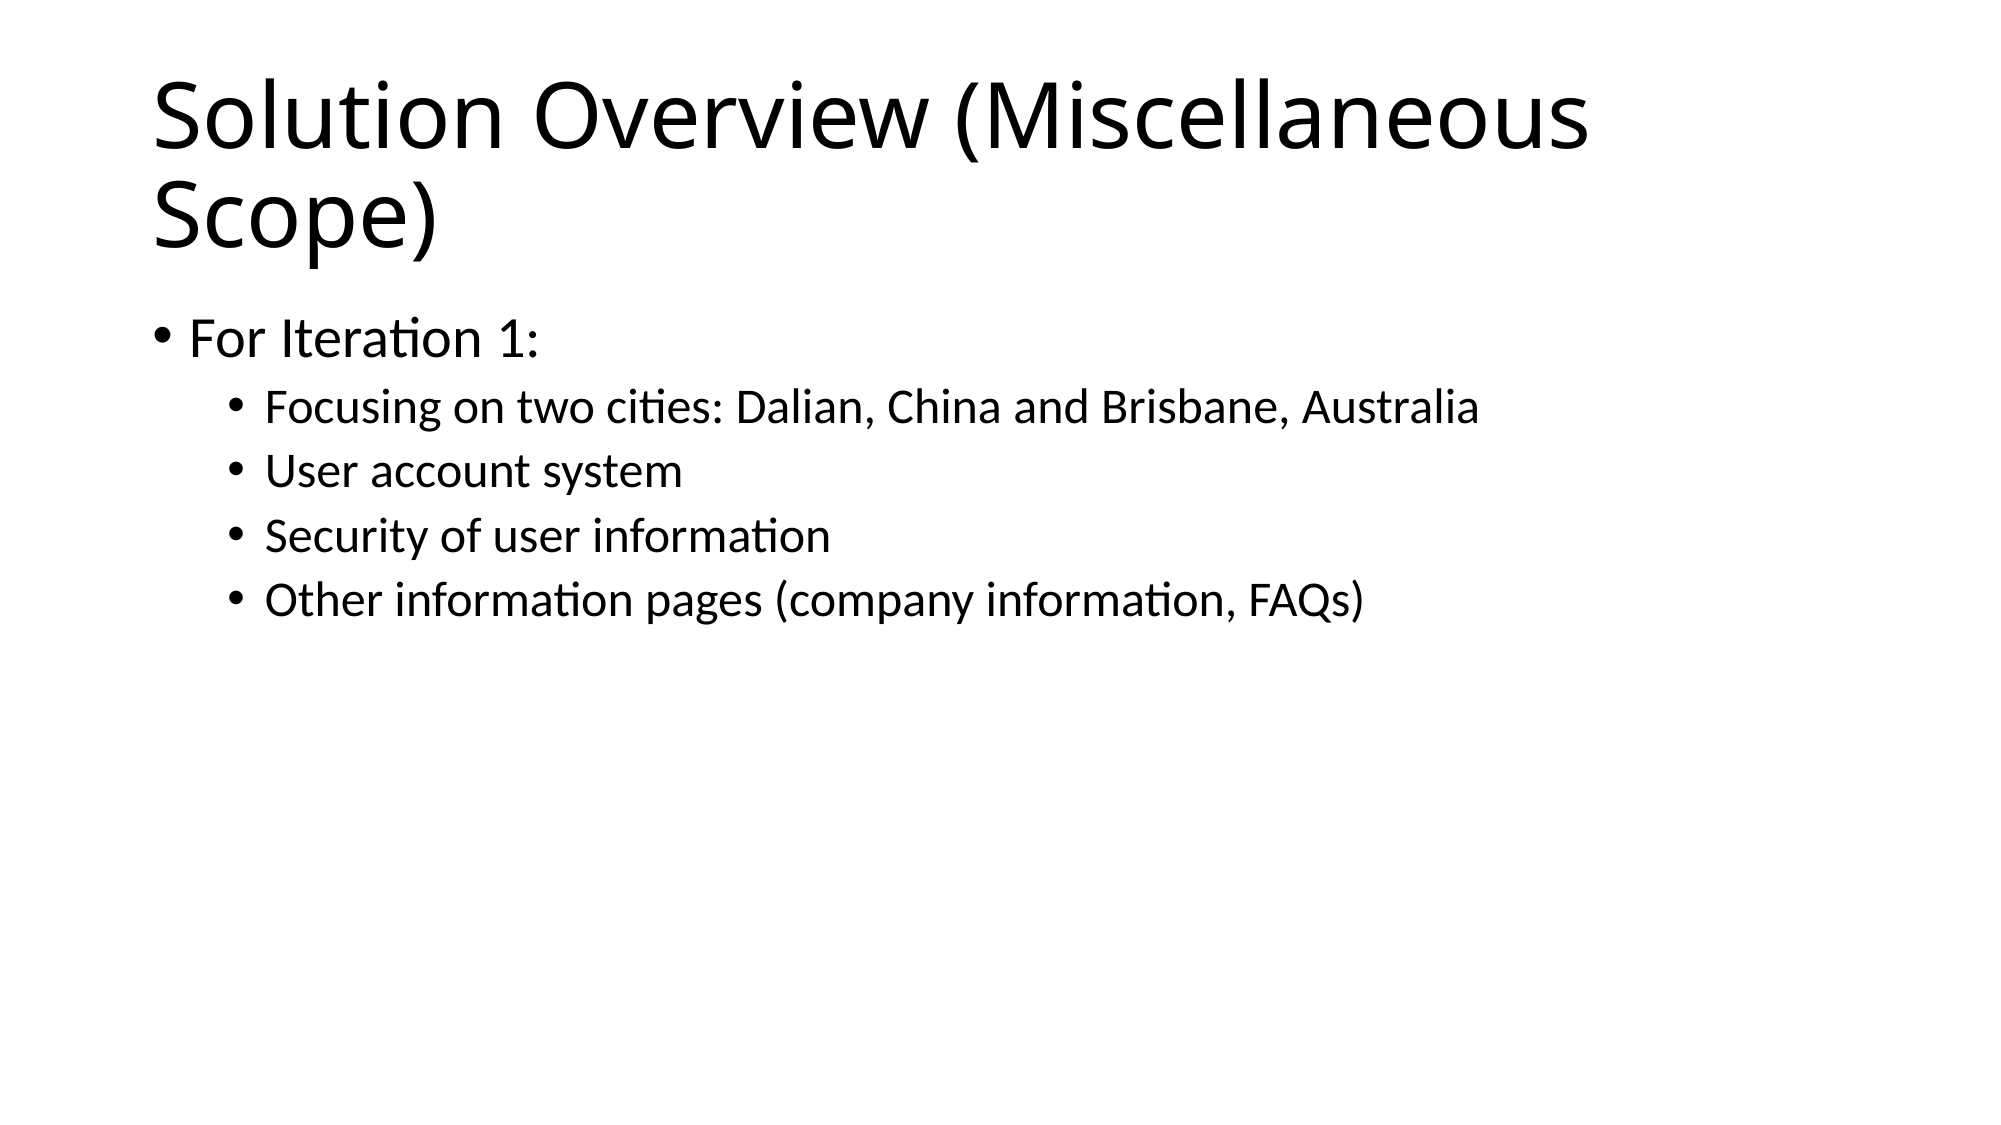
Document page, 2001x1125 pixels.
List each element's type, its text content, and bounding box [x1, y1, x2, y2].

title Solution Overview (Miscellaneous Scope) [137, 59, 1863, 278]
list For Iteration 1: Focusing on two cities: Dalian, China and Brisbane, Australia User account system Security of user information Other information pages (company information, FAQs) [137, 299, 1863, 1014]
